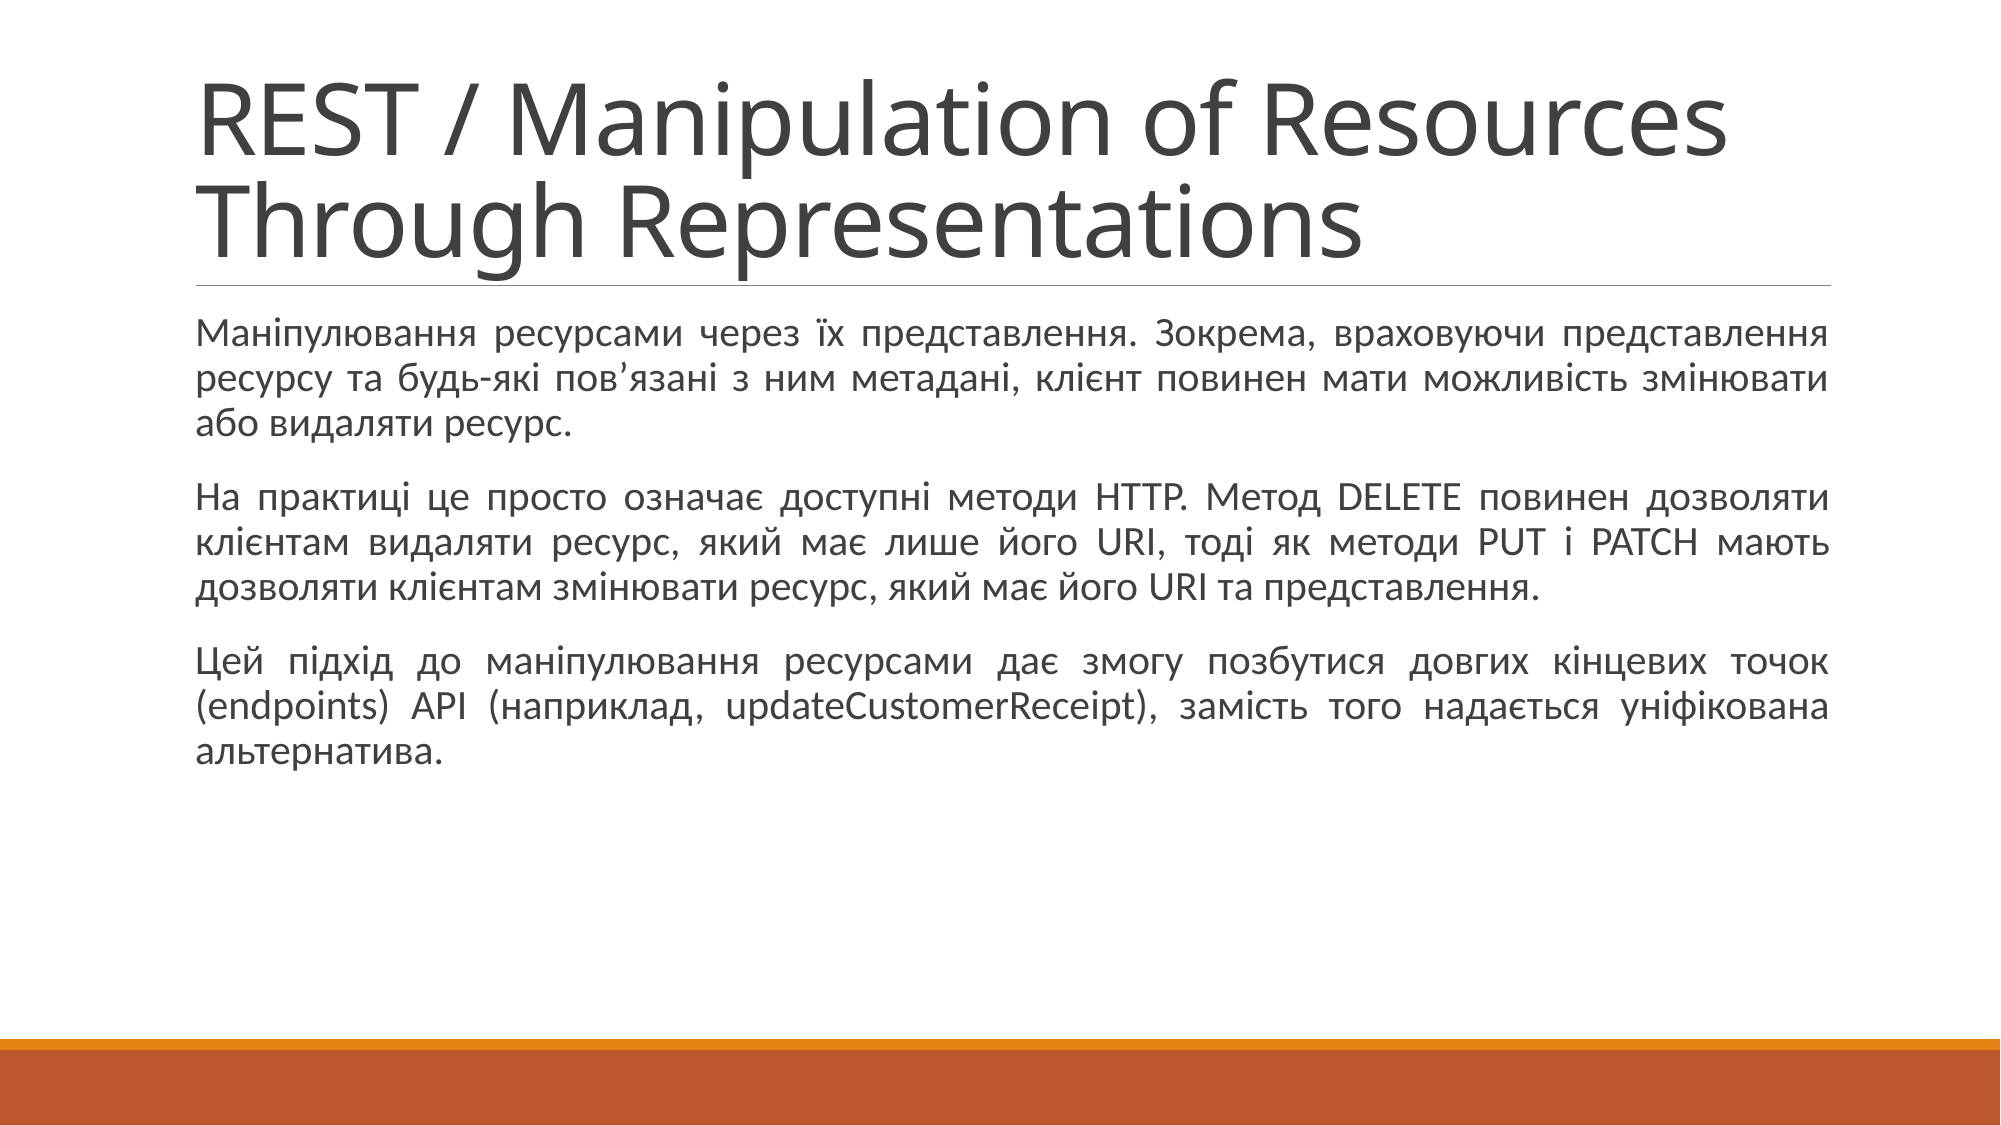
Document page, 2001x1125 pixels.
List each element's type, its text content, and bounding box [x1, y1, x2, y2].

title REST / Manipulation of Resources Through Representations [180, 47, 1830, 285]
list Маніпулювання ресурсами через їх представлення. Зокрема, враховуючи представлення ресурсу та будь-які пов’язані з ним метадані, клієнт повинен мати можливість змінювати або видаляти ресурс. На практиці це просто означає доступні методи HTTP. Метод DELETE повинен дозволяти клієнтам видаляти ресурс, який має лише його URI, тоді як методи PUT і PATCH мають дозволяти клієнтам змінювати ресурс, який має його URI та представлення. Цей підхід до маніпулювання ресурсами дає змогу позбутися довгих кінцевих точок (endpoints) API (наприклад, updateCustomerReceipt), замість того надається уніфікована альтернатива. [180, 302, 1830, 963]
